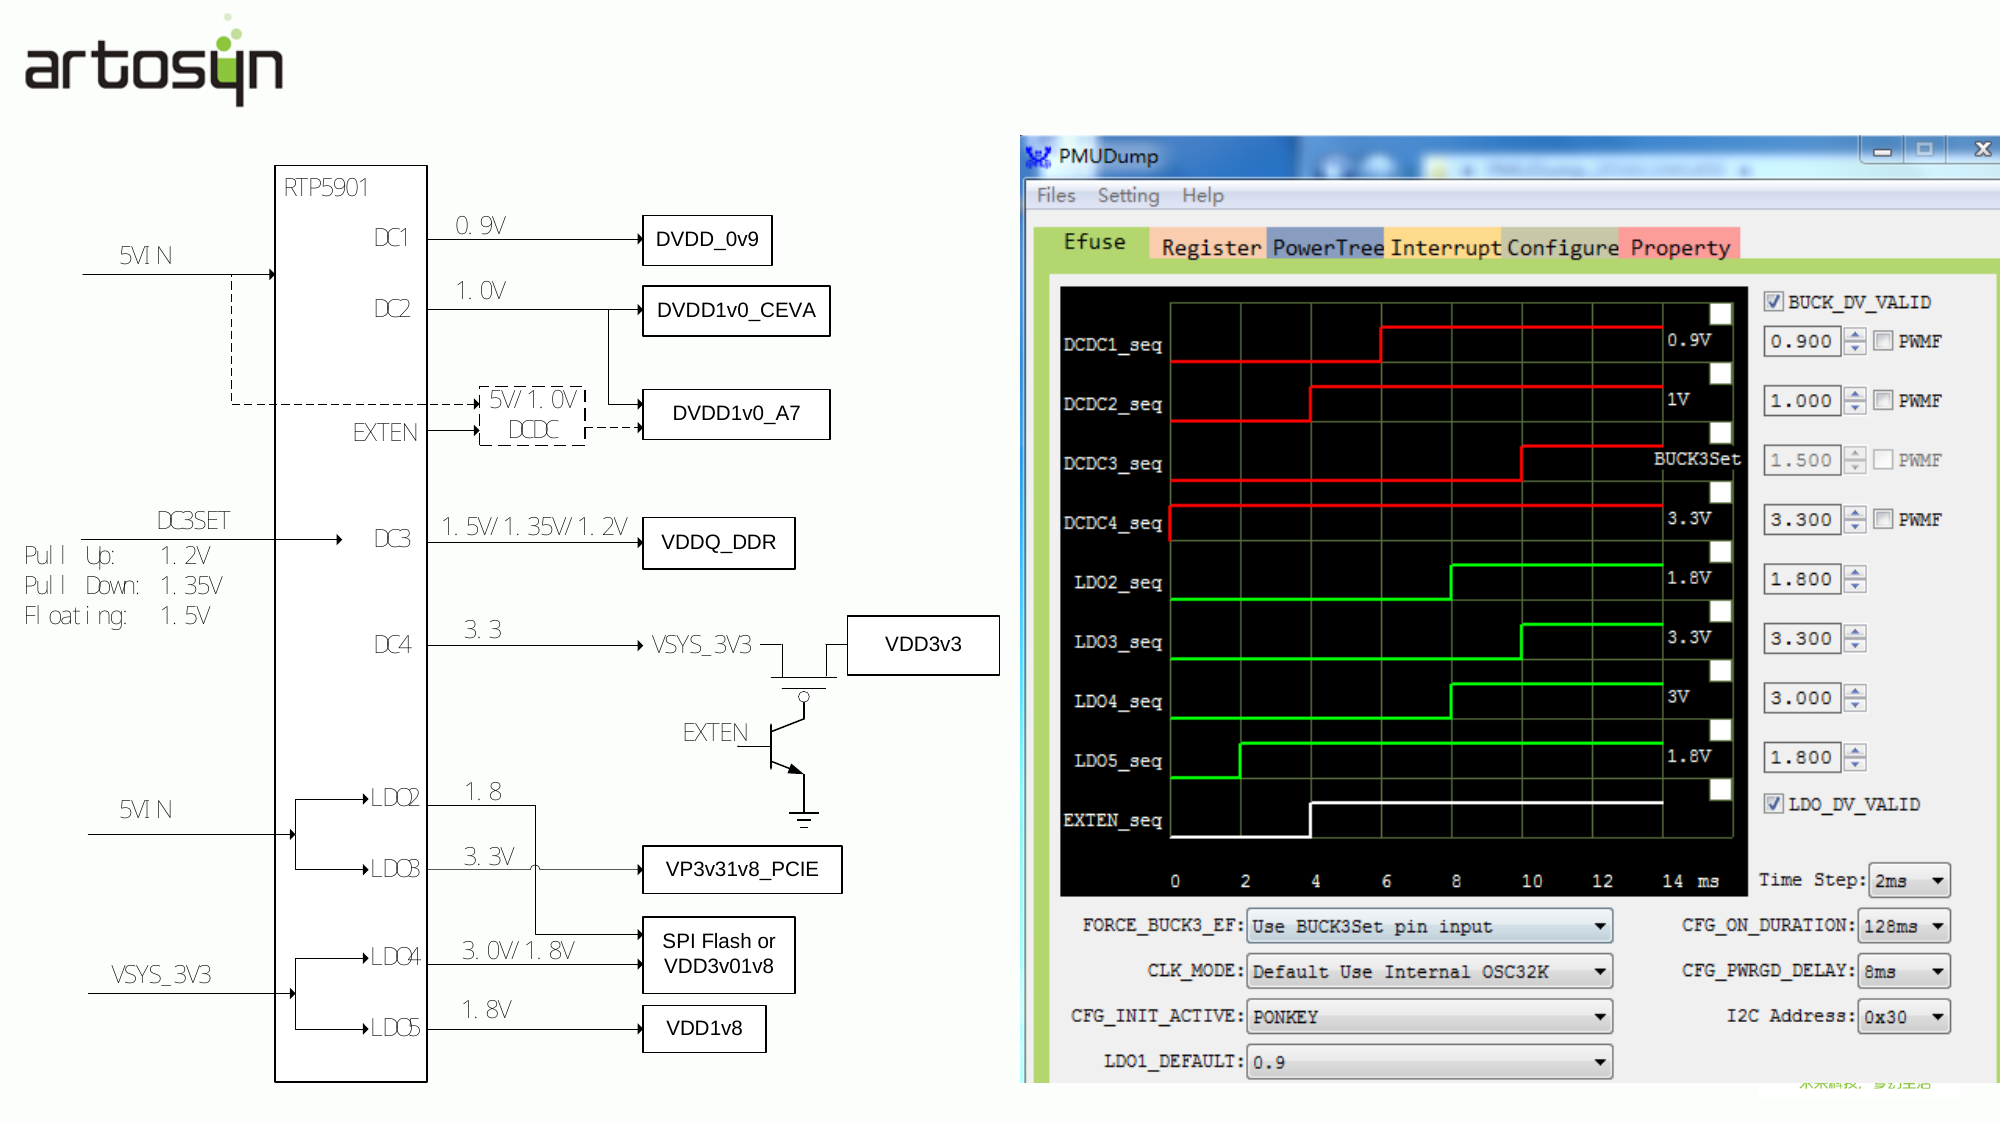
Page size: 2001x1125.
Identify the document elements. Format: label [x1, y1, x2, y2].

picture [1020, 135, 2000, 1098]
picture [23, 12, 285, 108]
text_box [11, 161, 1004, 1086]
